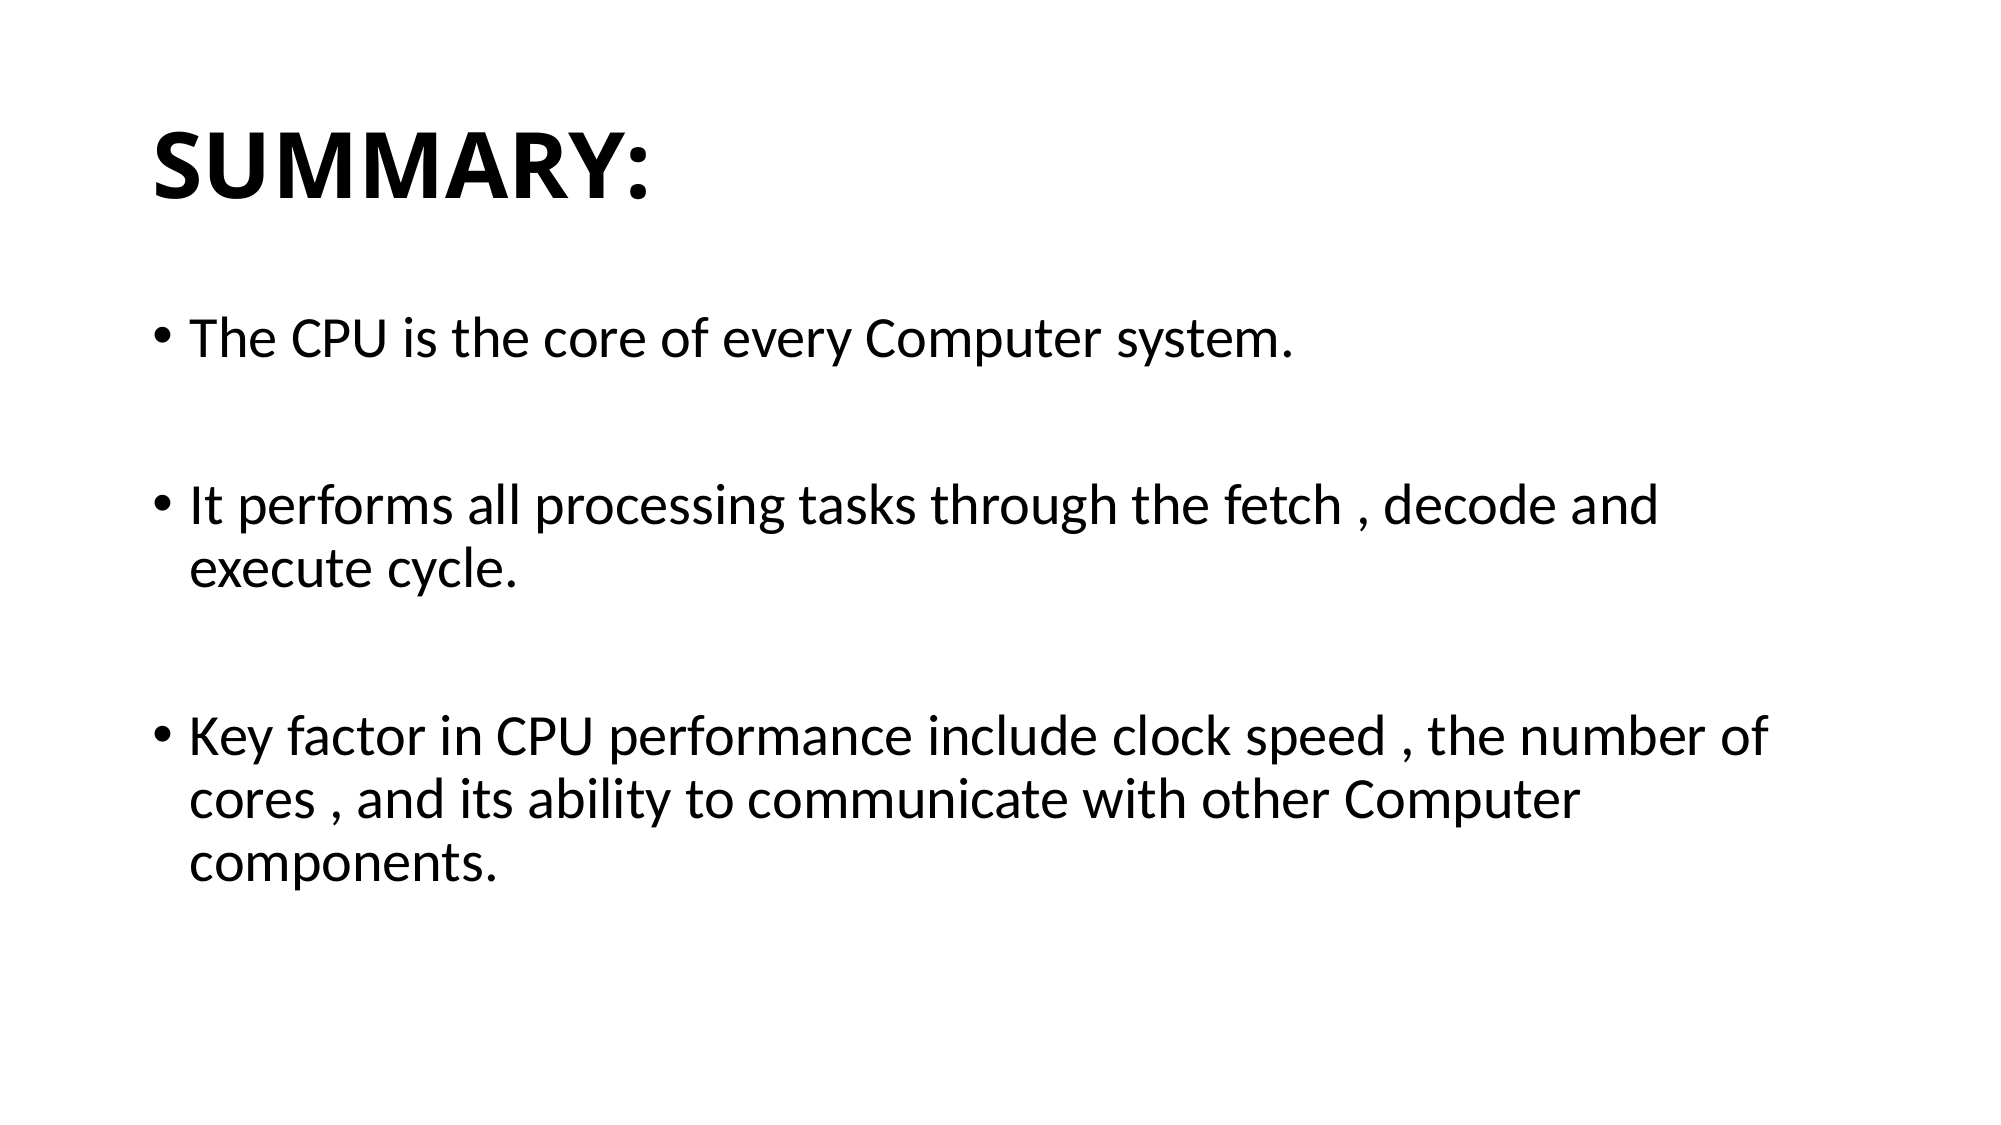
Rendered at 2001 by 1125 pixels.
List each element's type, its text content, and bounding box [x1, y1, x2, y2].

list The CPU is the core of every Computer system. It performs all processing tasks through the fetch , decode and execute cycle. Key factor in CPU performance include clock speed , the number of cores , and its ability to communicate with other Computer components. [137, 299, 1863, 1014]
title SUMMARY: [137, 59, 1863, 278]
